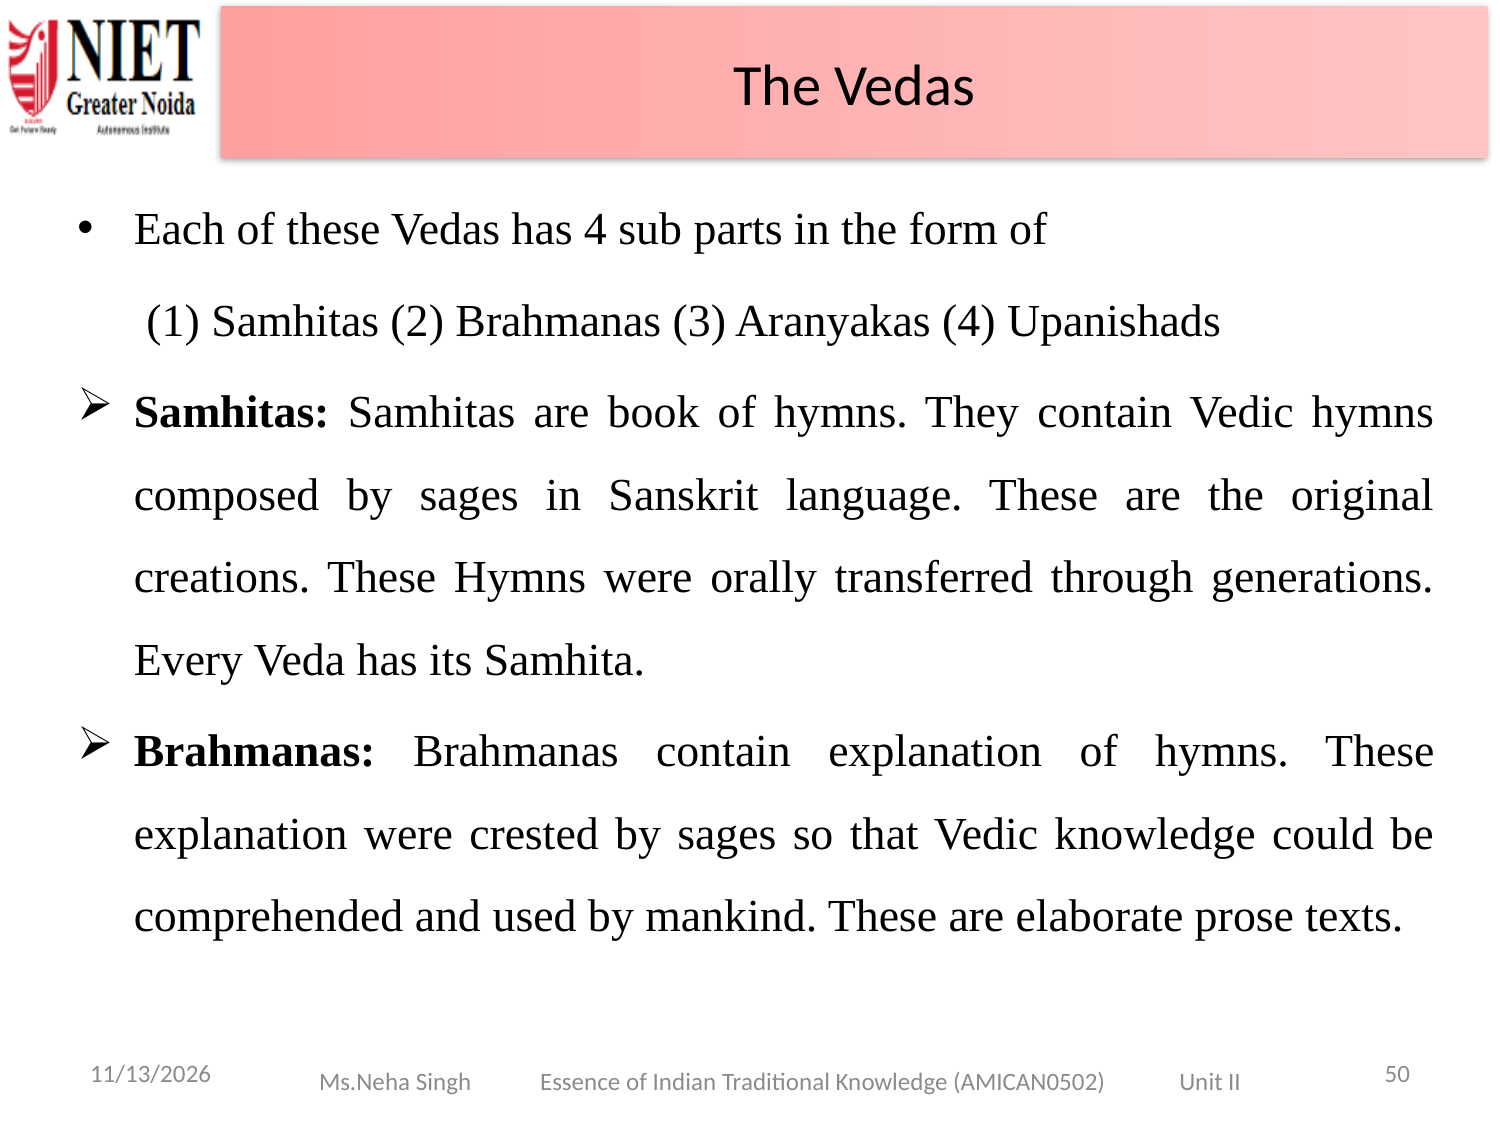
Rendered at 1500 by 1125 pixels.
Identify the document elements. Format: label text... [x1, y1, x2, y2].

list Each of these Vedas has 4 sub parts in the form of (1) Samhitas (2) Brahmanas (3) Aranyakas (4) Upanishads Samhitas: Samhitas are book of hymns. They contain Vedic hymns composed by sages in Sanskrit language. These are the original creations. These Hymns were orally transferred through generations. Every Veda has its Samhita. Brahmanas: Brahmanas contain explanation of hymns. These explanation were crested by sages so that Vedic knowledge could be comprehended and used by mankind. These are elaborate prose texts. [62, 163, 1450, 1043]
text_box The Vedas [220, 5, 1488, 159]
slide_number 50 [1287, 1042, 1425, 1103]
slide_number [75, 1042, 250, 1103]
footer Ms.Neha Singh Essence of Indian Traditional Knowledge (AMICAN0502) Unit II [275, 1042, 1288, 1118]
picture [0, 0, 213, 160]
